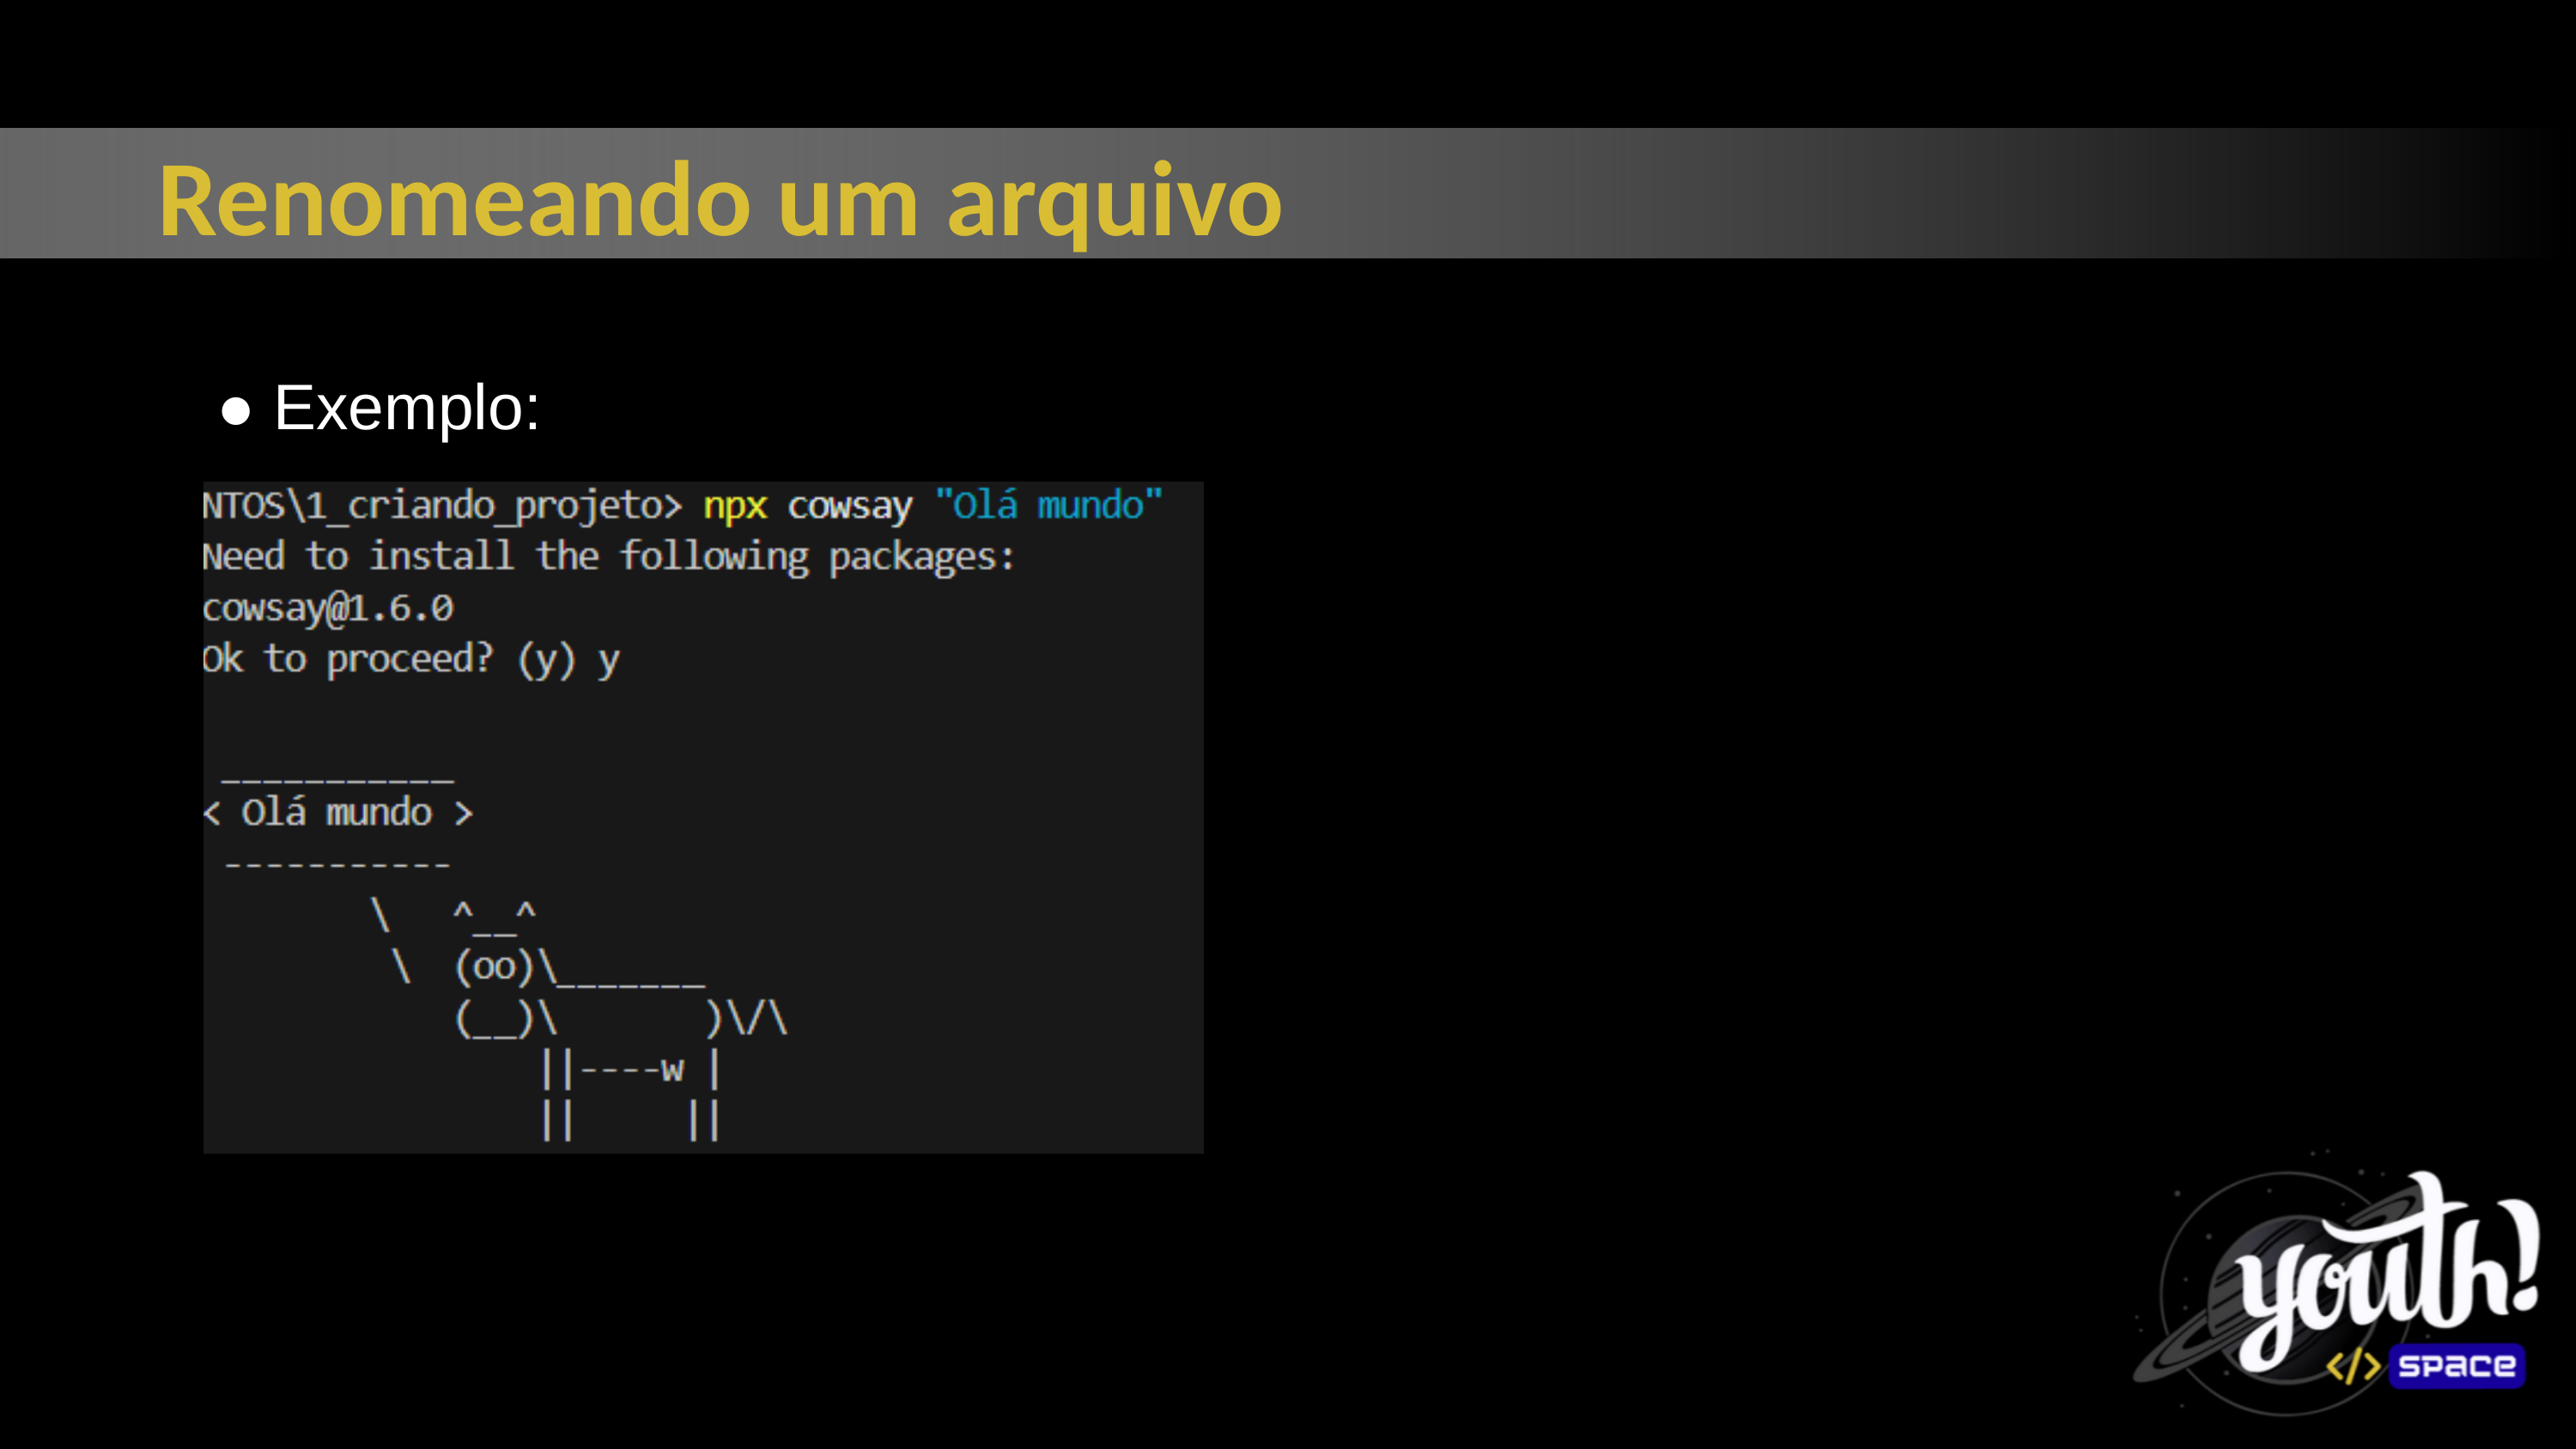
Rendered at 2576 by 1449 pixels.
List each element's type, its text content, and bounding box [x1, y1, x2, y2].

text_box ● Exemplo: [204, 306, 2379, 456]
picture [0, 0, 2576, 128]
picture [0, 258, 2576, 1449]
text_box Renomeando um arquivo [157, 115, 2044, 258]
text_box [0, 128, 2576, 258]
